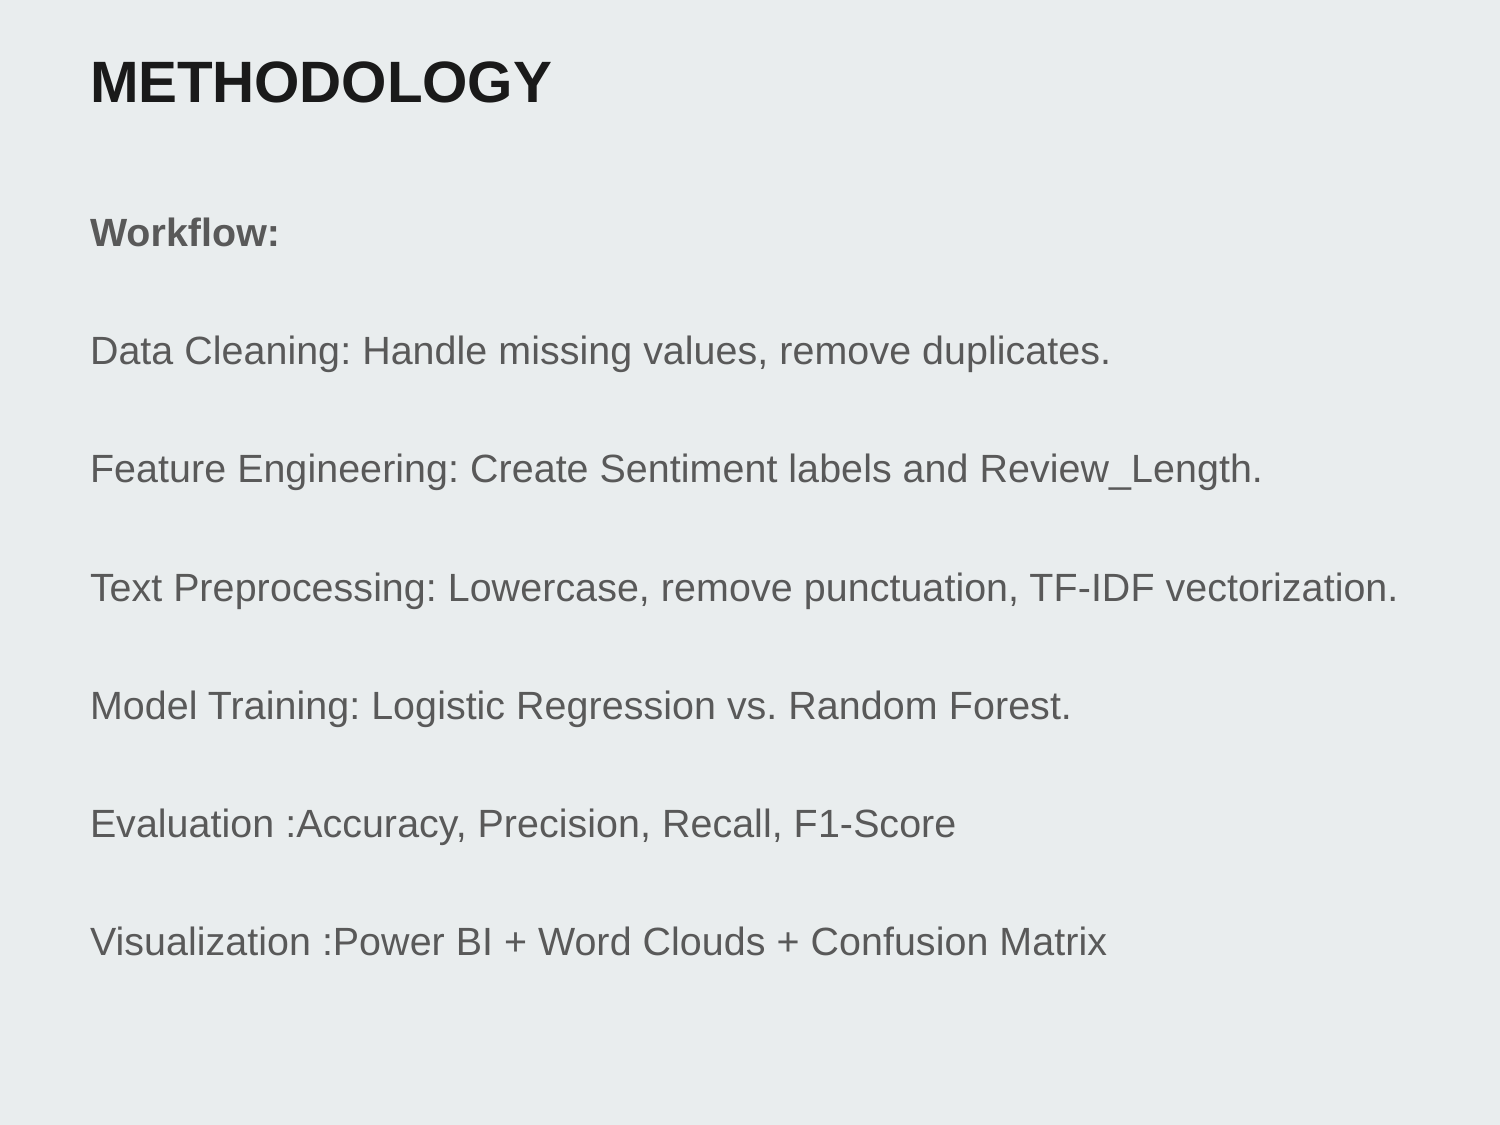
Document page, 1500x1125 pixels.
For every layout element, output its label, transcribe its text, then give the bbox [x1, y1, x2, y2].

list Workflow: Data Cleaning: Handle missing values, remove duplicates. Feature Engineering: Create Sentiment labels and Review_Length. Text Preprocessing: Lowercase, remove punctuation, TF-IDF vectorization. Model Training: Logistic Regression vs. Random Forest. Evaluation :Accuracy, Precision, Recall, F1-Score Visualization :Power BI + Word Clouds + Confusion Matrix [75, 192, 1425, 1006]
title METHODOLOGY [75, 31, 1425, 127]
